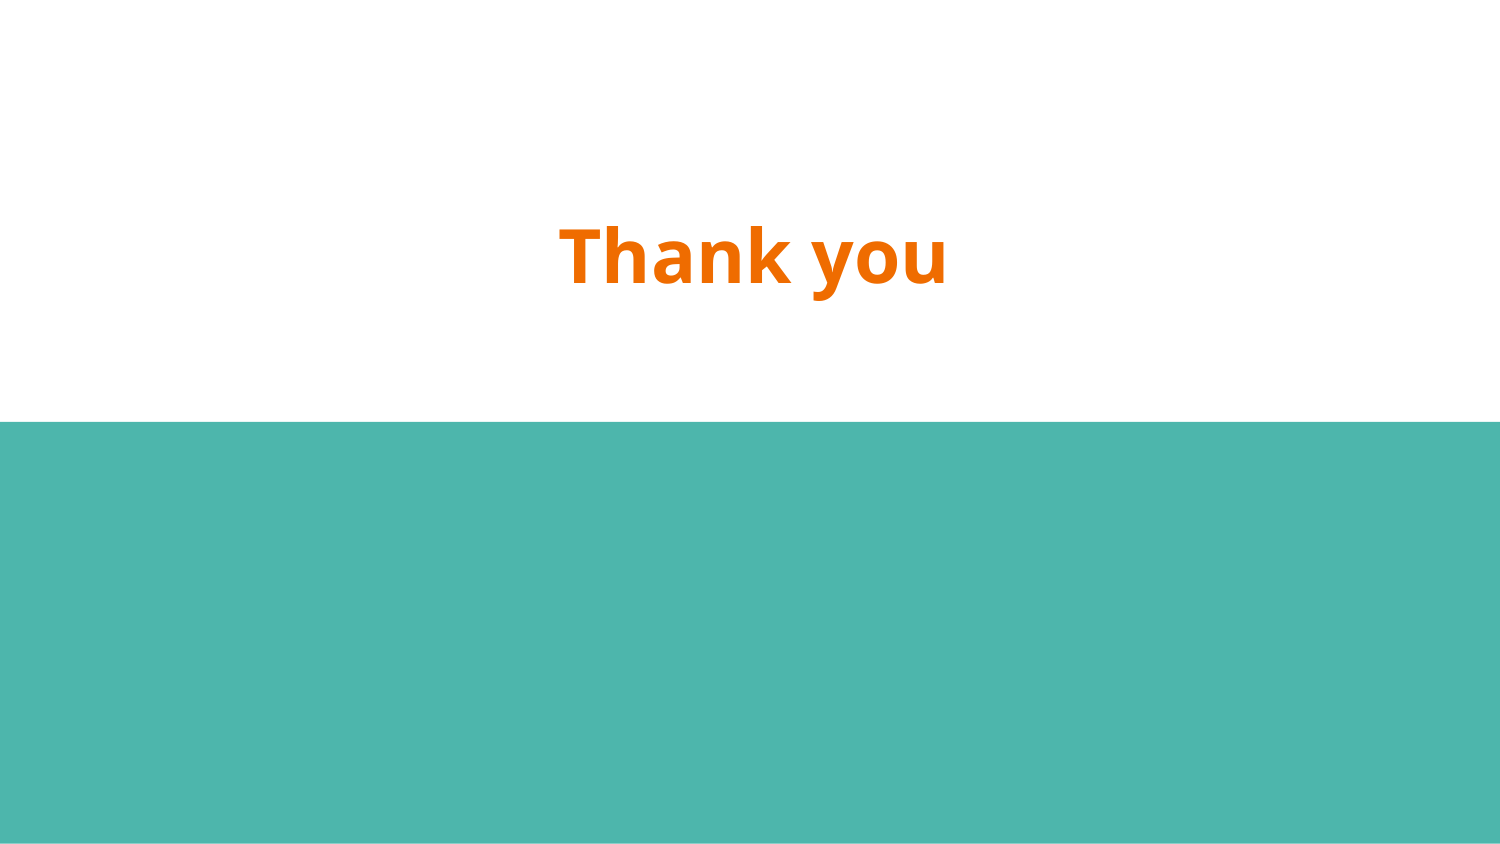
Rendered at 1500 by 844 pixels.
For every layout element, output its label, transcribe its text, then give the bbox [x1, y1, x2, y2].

title Thank you [51, 133, 1458, 376]
